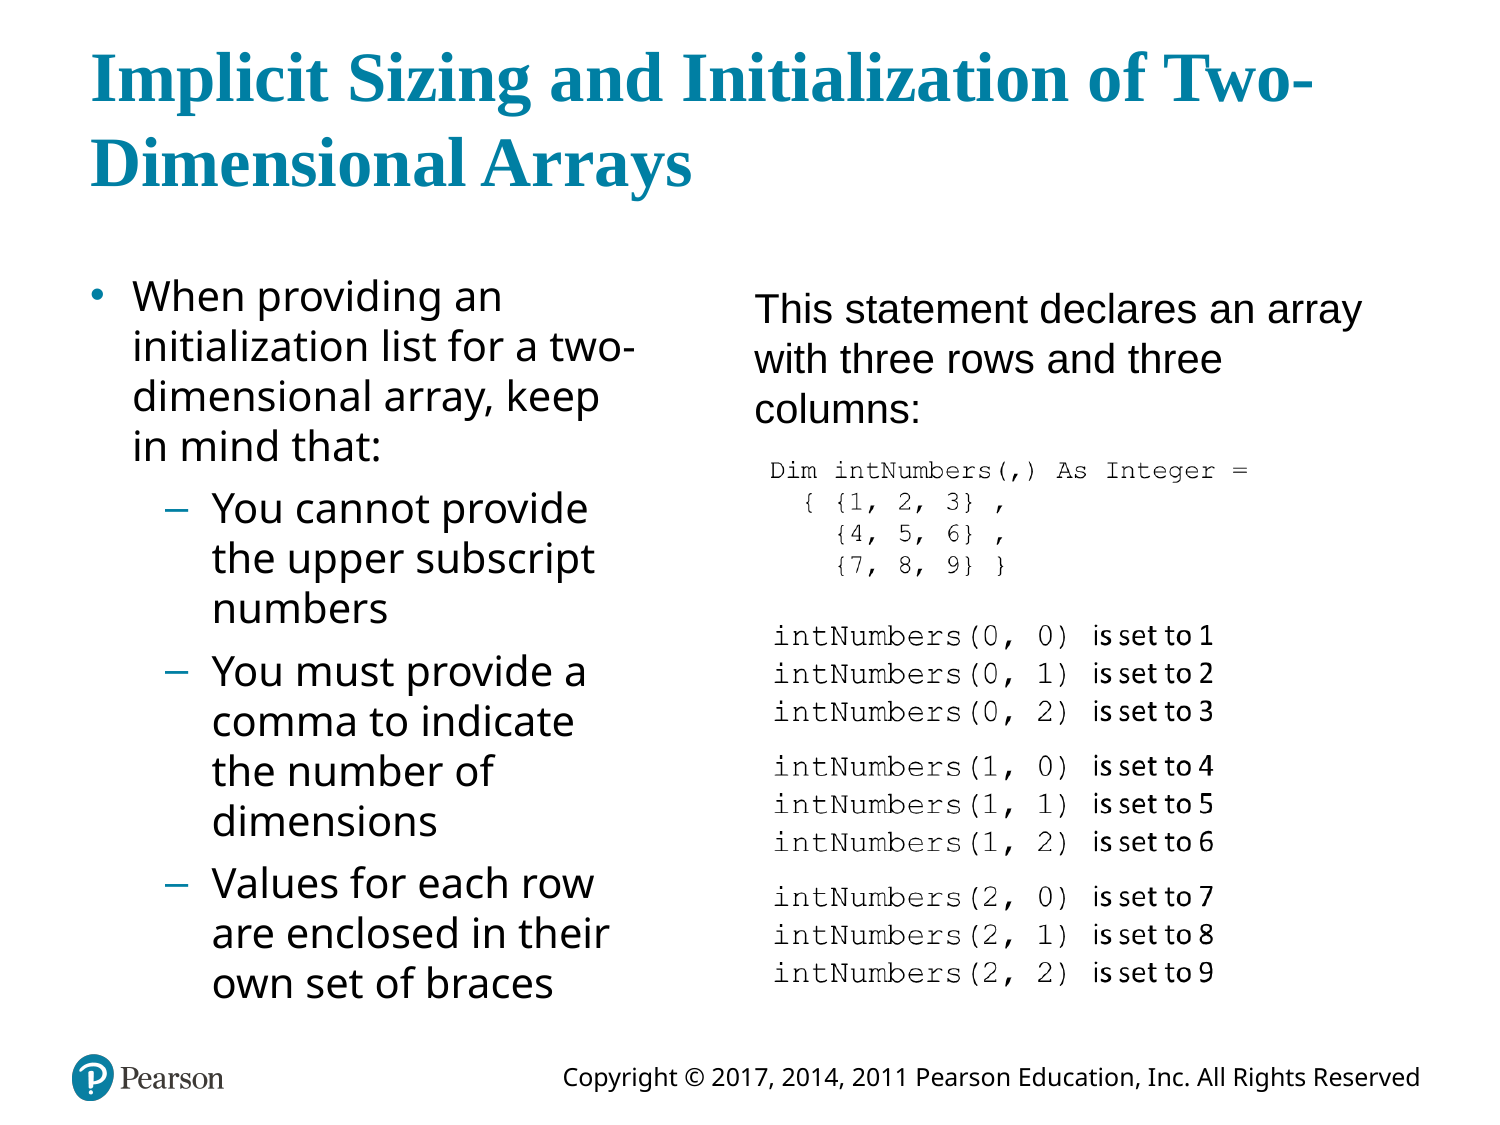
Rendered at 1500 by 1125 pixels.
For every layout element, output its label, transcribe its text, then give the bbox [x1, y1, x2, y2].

picture [751, 604, 1233, 1011]
picture [72, 1087, 83, 1101]
title Implicit Sizing and Initialization of Two-Dimensional Arrays [75, 0, 1425, 216]
list When providing an initialization list for a two-dimensional array, keep in mind that: You cannot provide the upper subscript numbers You must provide a comma to indicate the number of dimensions Values for each row are enclosed in their own set of braces [75, 254, 652, 1023]
picture [80, 1063, 106, 1088]
list This statement declares an array with three rows and three columns: [722, 267, 1389, 438]
picture [98, 1054, 224, 1101]
picture [752, 445, 1391, 597]
picture [72, 1054, 88, 1070]
